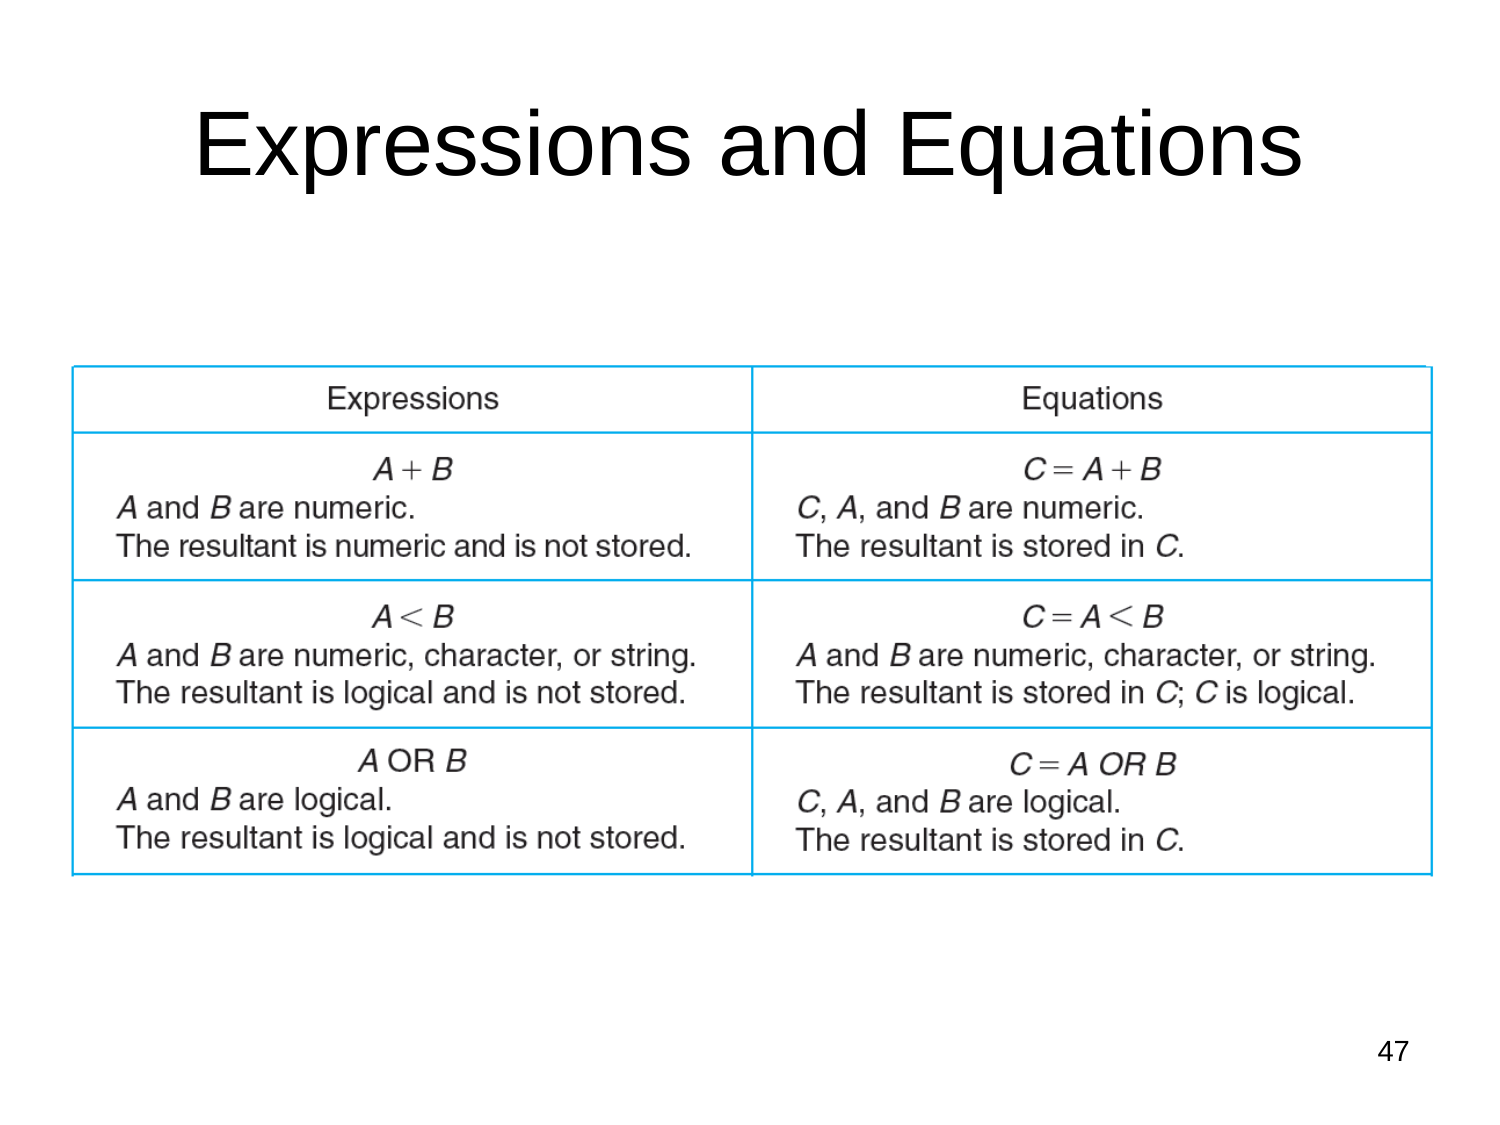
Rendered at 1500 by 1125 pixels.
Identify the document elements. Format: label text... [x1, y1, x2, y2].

slide_number 47 [1074, 1024, 1426, 1103]
picture [60, 356, 1440, 880]
title Expressions and Equations [75, 45, 1425, 233]
